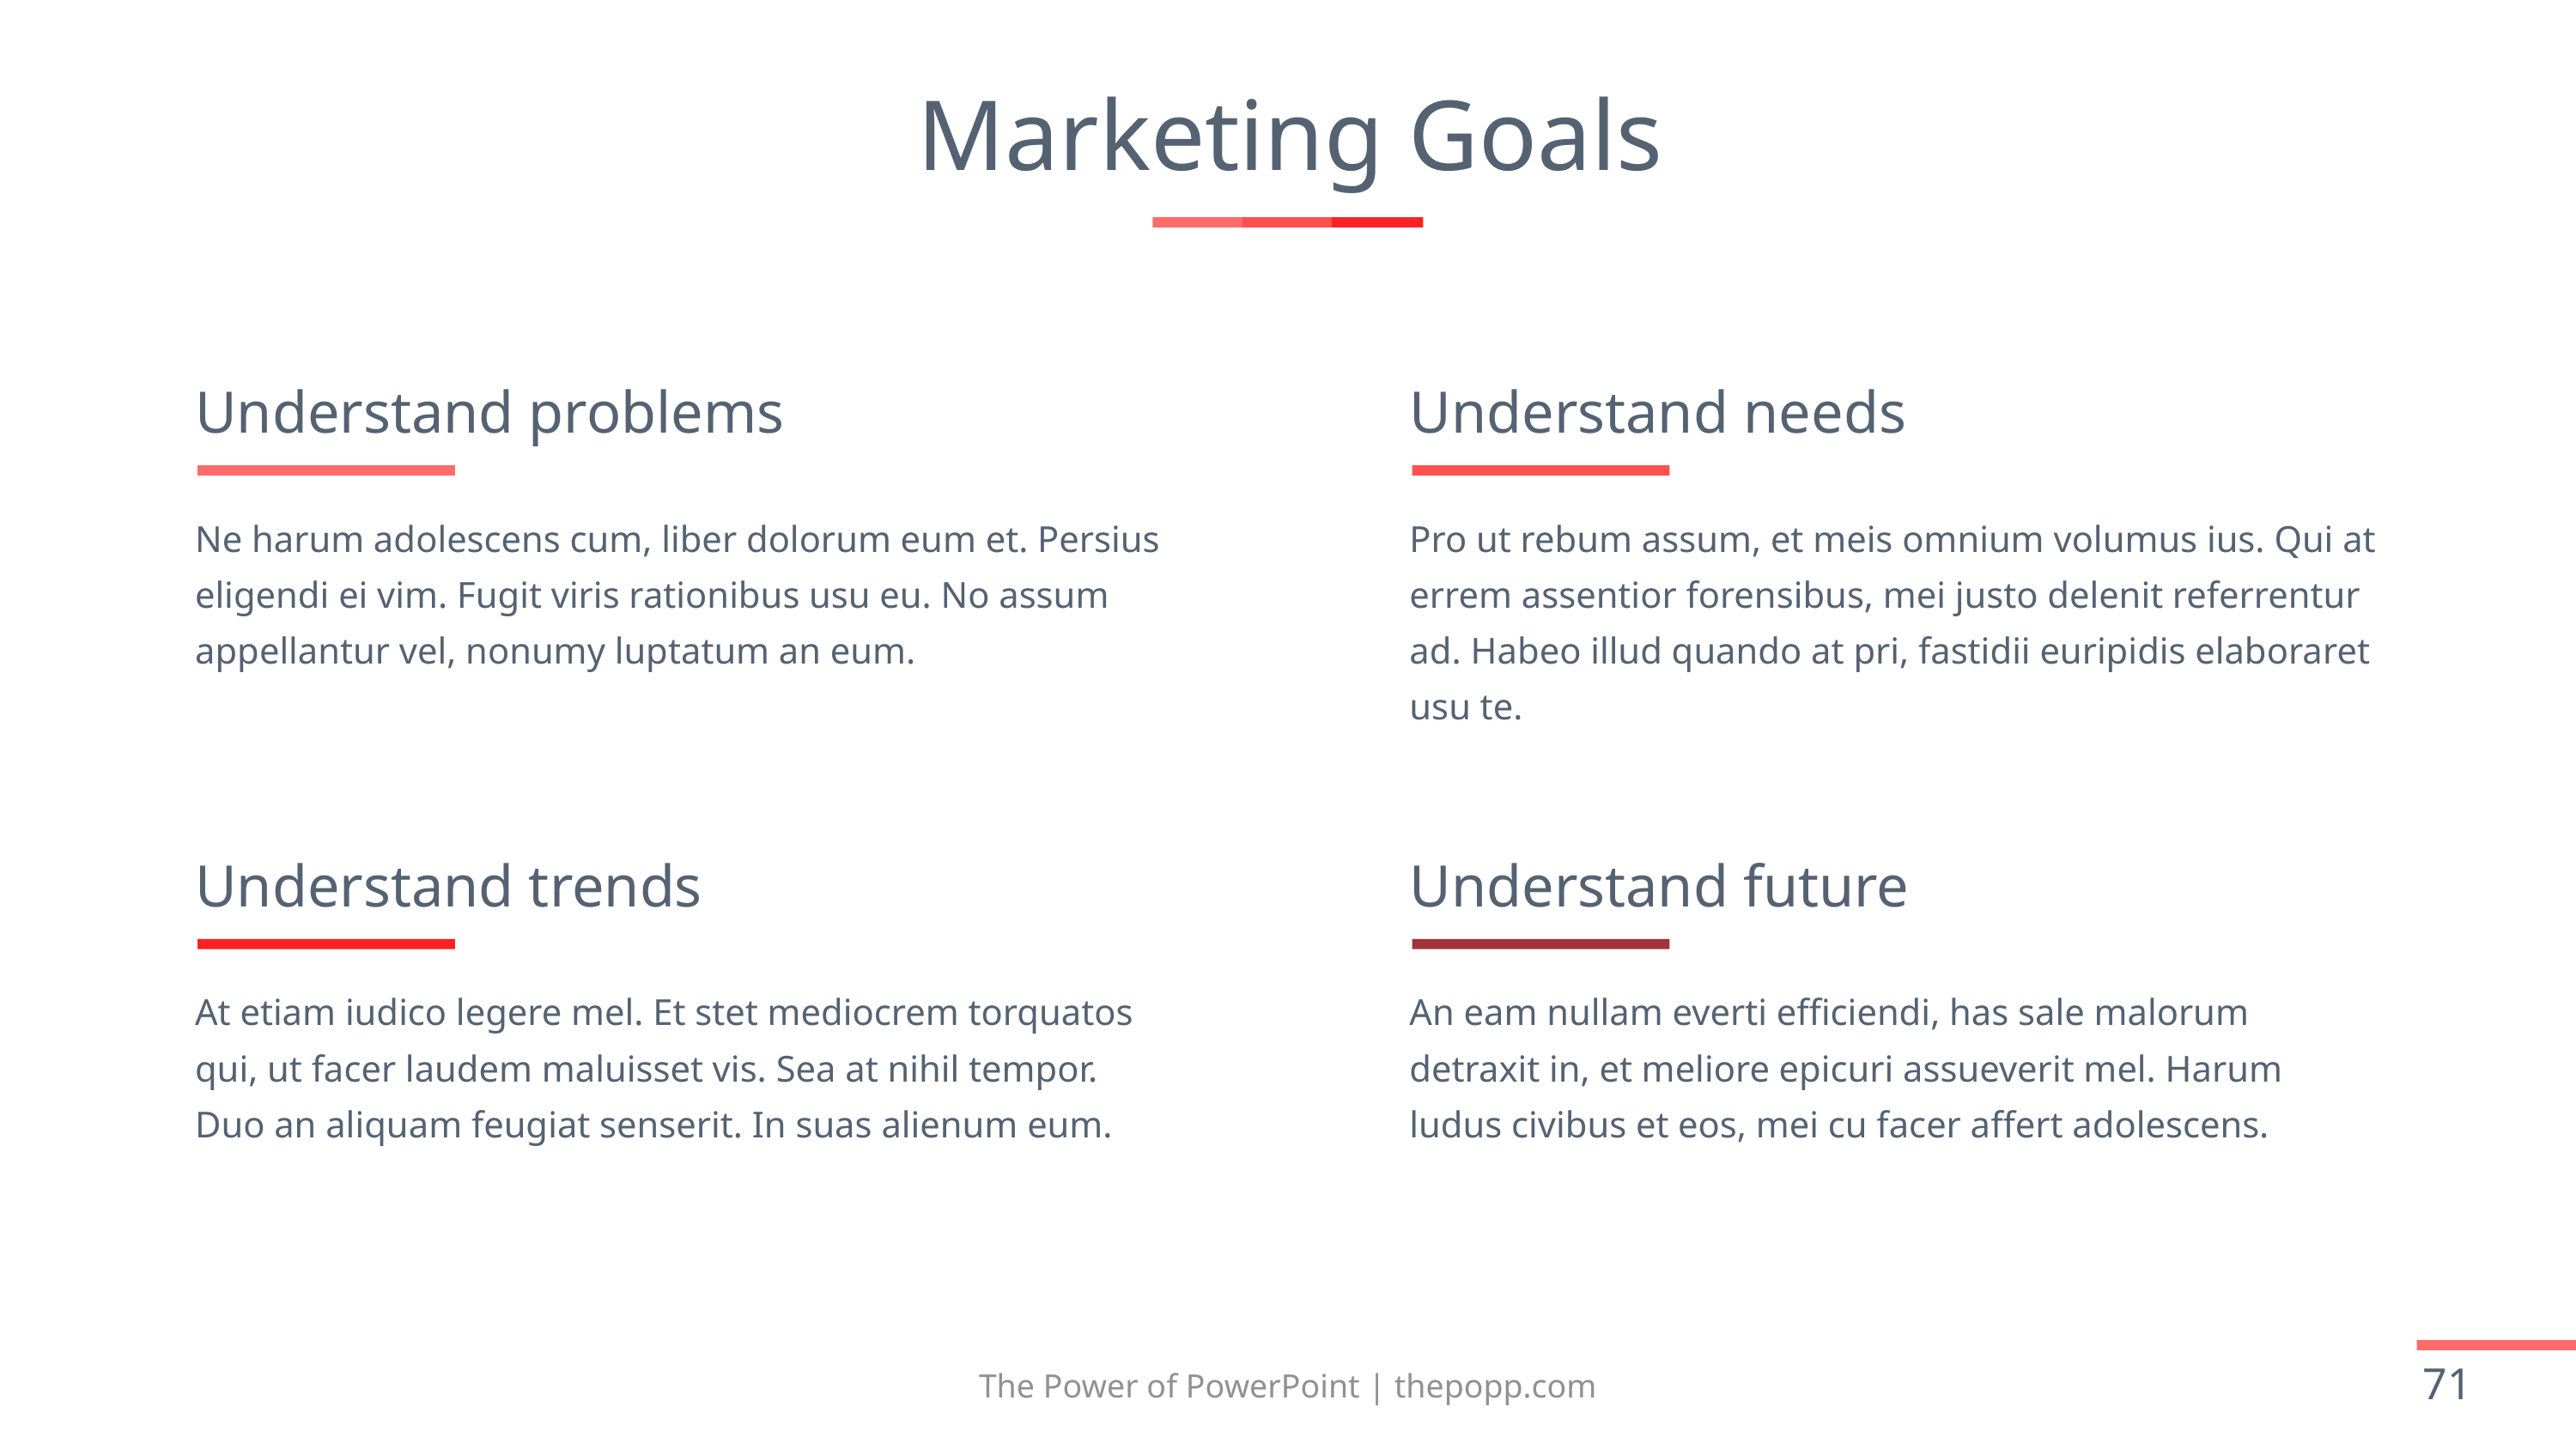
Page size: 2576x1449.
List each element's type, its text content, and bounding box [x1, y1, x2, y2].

list An eam nullam everti efficiendi, has sale malorum detraxit in, et meliore epicuri assueverit mel. Harum ludus civibus et eos, mei cu facer affert adolescens. [1396, 970, 2394, 1261]
slide_number 71 [2409, 1351, 2576, 1421]
list At etiam iudico legere mel. Et stet mediocrem torquatos qui, ut facer laudem maluisset vis. Sea at nihil tempor. Duo an aliquam feugiat senserit. In suas alienum eum. [182, 970, 1180, 1261]
title Marketing Goals [69, 49, 2512, 230]
footer The Power of PowerPoint | thepopp.com [853, 1349, 1723, 1427]
list Understand needs [1396, 357, 2394, 464]
list Understand future [1396, 831, 2394, 937]
list Ne harum adolescens cum, liber dolorum eum et. Persius eligendi ei vim. Fugit viris rationibus usu eu. No assum appellantur vel, nonumy luptatum an eum. [182, 496, 1180, 787]
list Understand trends [182, 831, 1180, 937]
list Understand problems [182, 357, 1180, 464]
list Pro ut rebum assum, et meis omnium volumus ius. Qui at errem assentior forensibus, mei justo delenit referrentur ad. Habeo illud quando at pri, fastidii euripidis elaboraret usu te. [1396, 496, 2394, 787]
